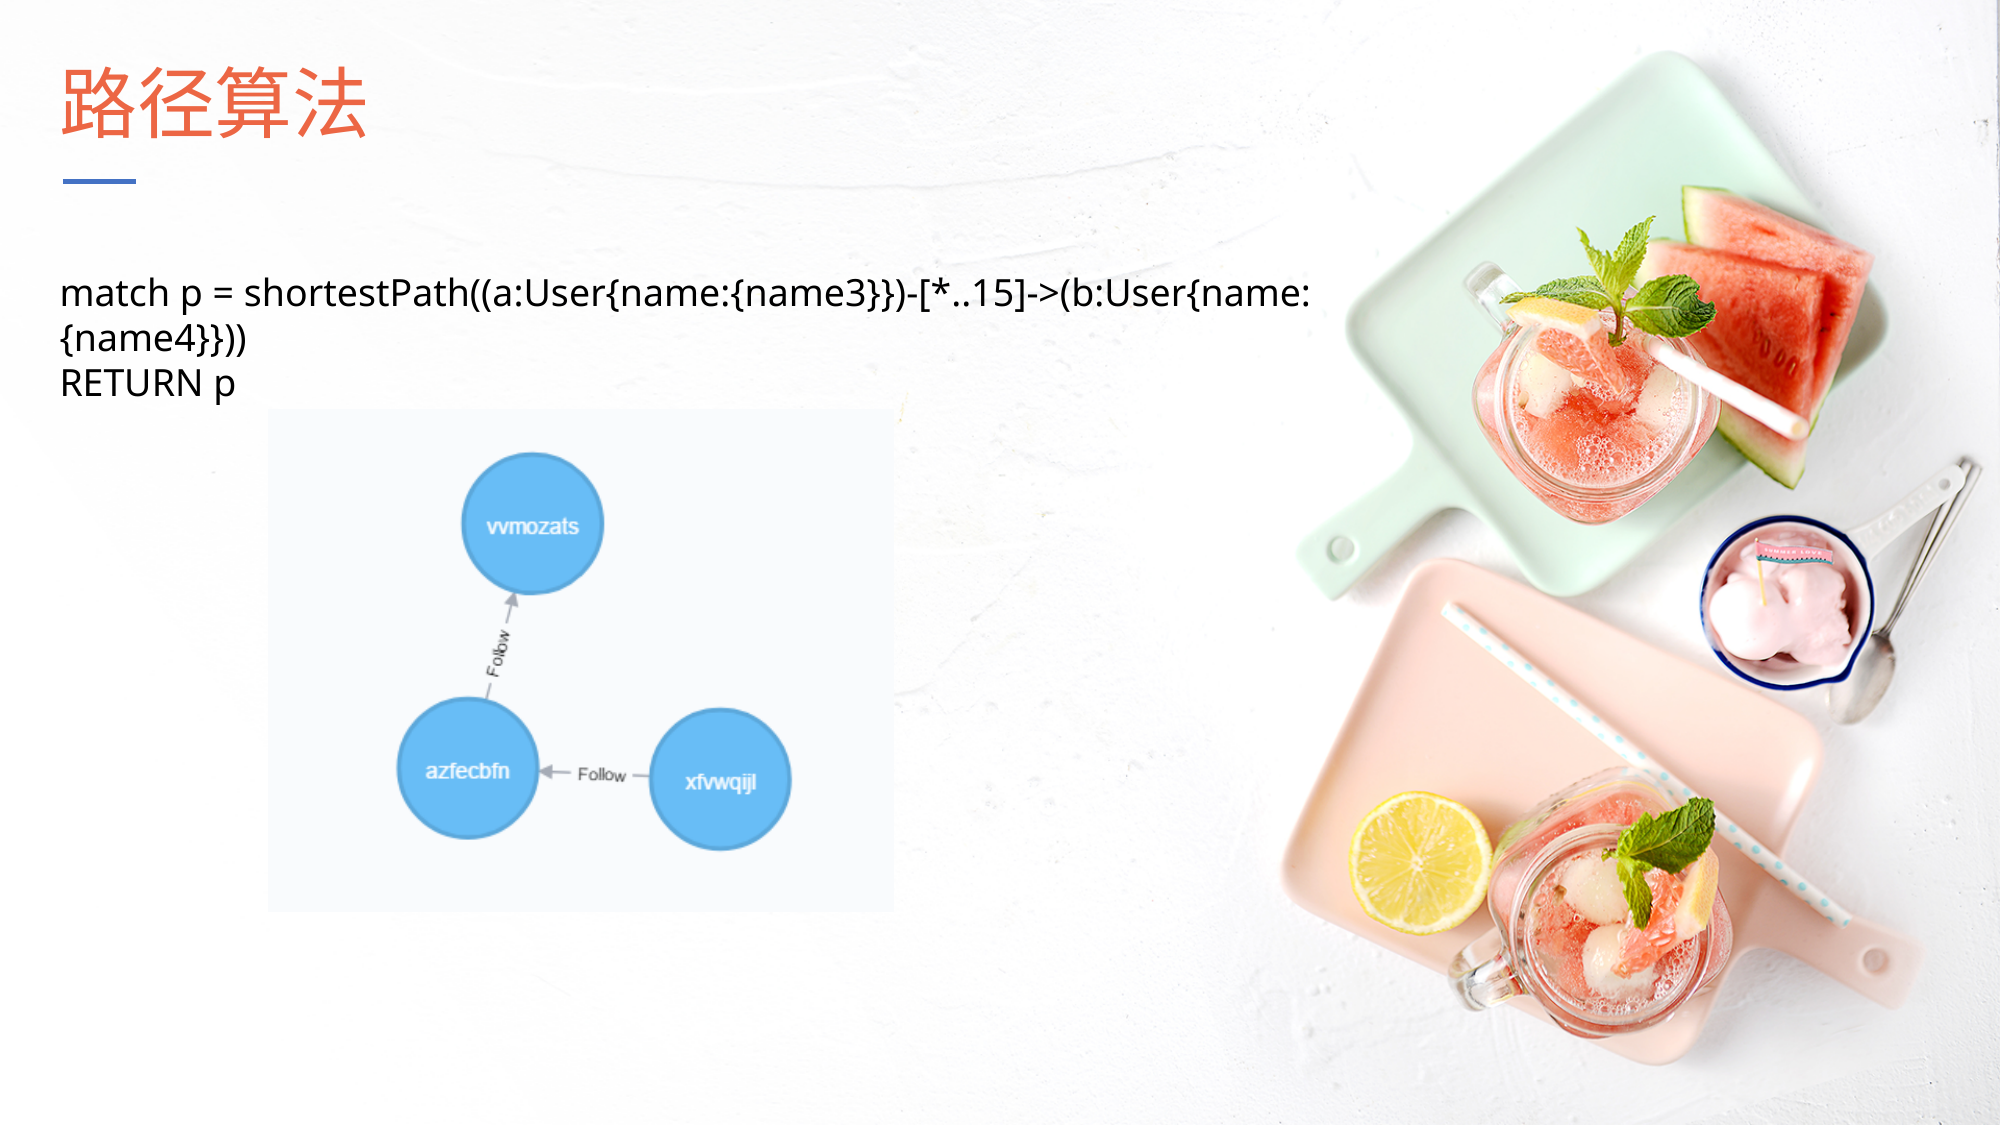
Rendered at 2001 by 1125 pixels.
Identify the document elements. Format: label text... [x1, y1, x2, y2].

picture [0, 0, 2000, 1125]
text_box 路径算法 [44, 47, 821, 156]
text_box match p = shortestPath((a:User{name:{name3}})-[*..15]->(b:User{name:{name4}})) RETURN p [44, 261, 1406, 411]
